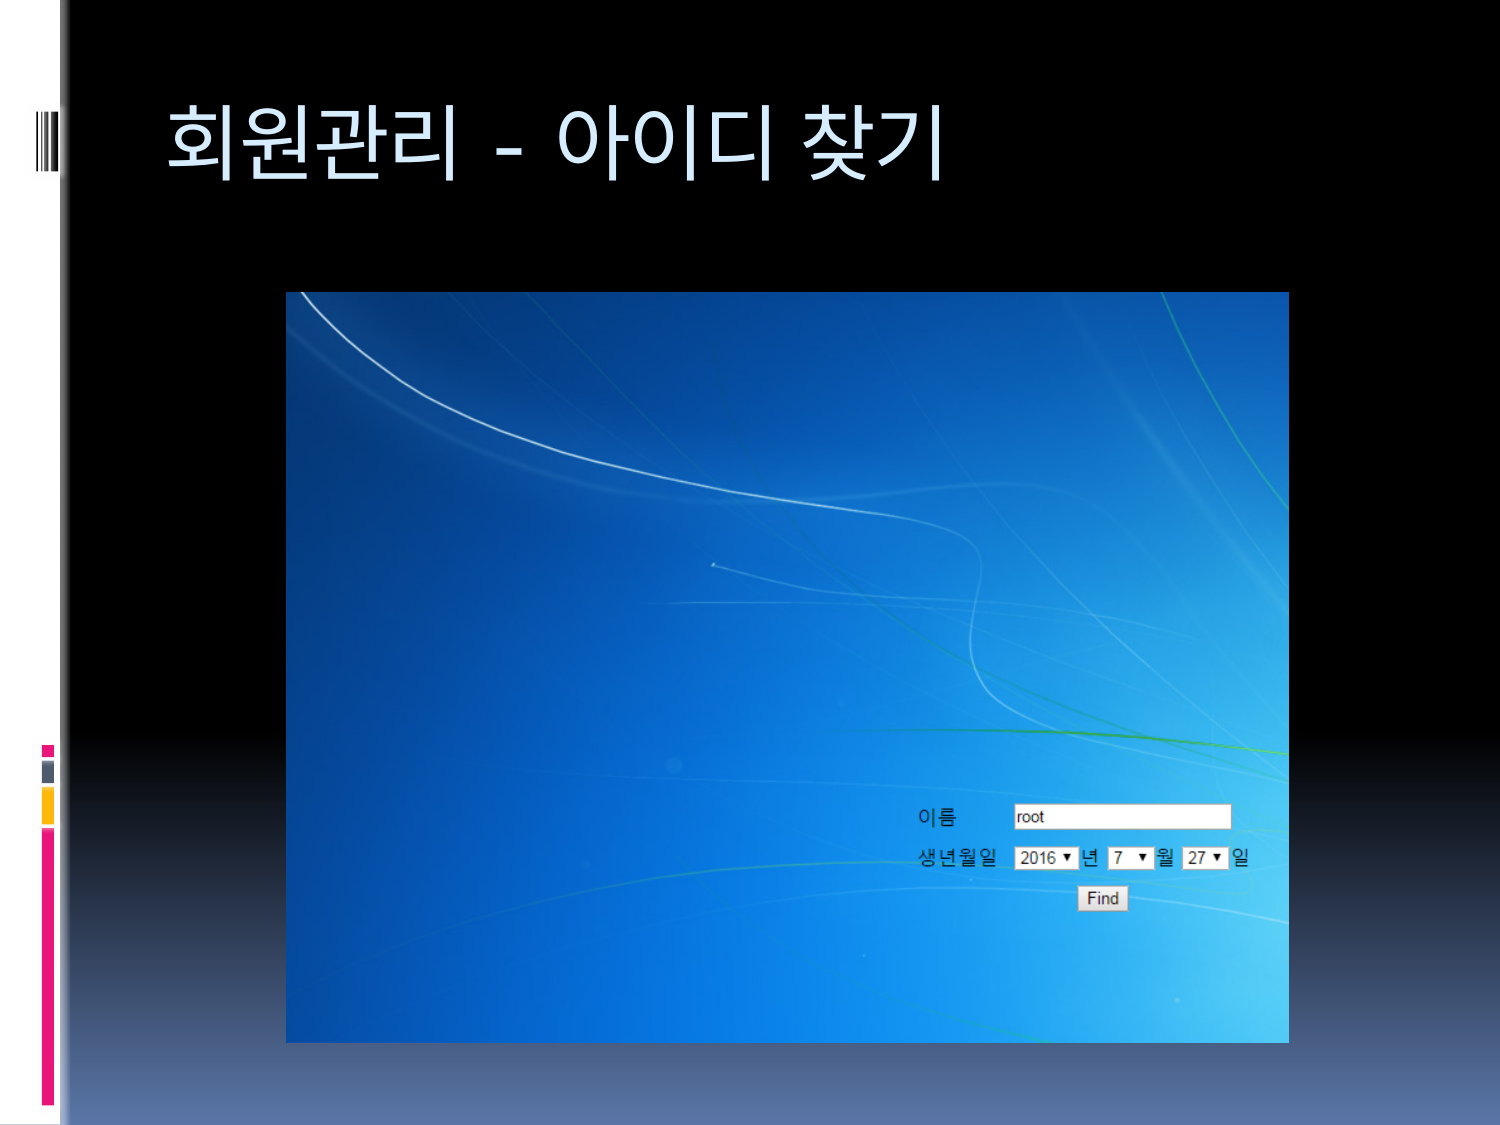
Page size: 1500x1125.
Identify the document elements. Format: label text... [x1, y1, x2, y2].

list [286, 292, 1289, 1044]
title 회원관리-아이디 찾기 [150, 83, 1425, 234]
